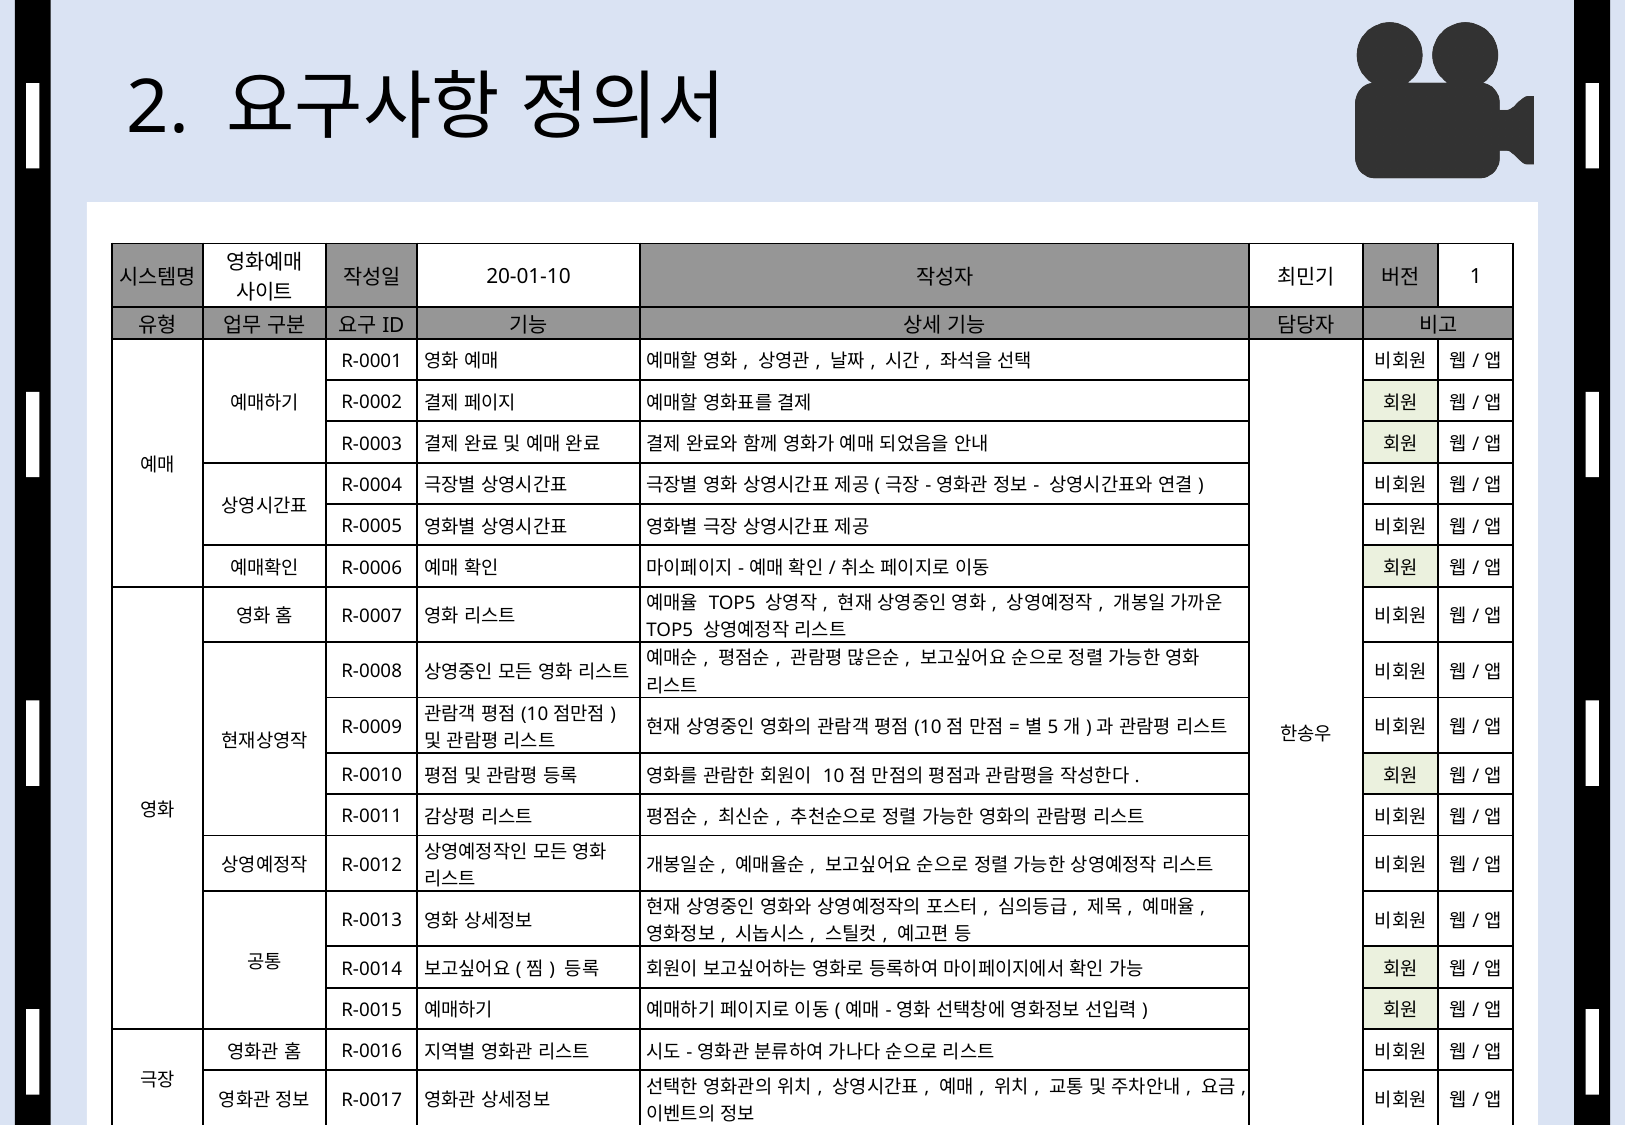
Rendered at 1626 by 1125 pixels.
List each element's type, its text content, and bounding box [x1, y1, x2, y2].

table_cell 한송우 [1250, 340, 1362, 1125]
table_cell 웹/앱 [1439, 422, 1512, 462]
table_cell 웹/앱 [1439, 947, 1512, 987]
table_cell 보고싶어요(찜) 등록 [418, 947, 639, 987]
table_header 영화예매 사이트 [204, 244, 325, 306]
table_cell 웹/앱 [1439, 546, 1512, 586]
table_cell 평점순, 최신순, 추천순으로 정렬 가능한 영화의 관람평 리스트 [641, 795, 1248, 835]
table_cell 영화별 상영시간표 [418, 505, 639, 544]
table_cell 마이페이지-예매 확인/취소 페이지로 이동 [641, 546, 1248, 586]
table_cell 극장별 영화 상영시간표 제공(극장-영화관 정보- 상영시간표와 연결) [641, 464, 1248, 503]
table_cell 영화를 관람한 회원이 10점 만점의 평점과 관람평을 작성한다. [641, 754, 1248, 793]
table_cell 현재 상영중인 영화의 관람객 평점(10점 만점=별5개)과 관람평 리스트 [641, 698, 1248, 752]
table_cell 업무 구분 [204, 308, 325, 338]
table_cell 상영시간표 [204, 464, 325, 544]
table_cell 상세 기능 [641, 308, 1248, 338]
table_cell 비회원 [1364, 643, 1437, 697]
table_cell R-0011 [327, 795, 416, 835]
table_cell 예매확인 [204, 546, 325, 586]
table_cell 비회원 [1364, 1071, 1437, 1125]
table_cell 개봉일순, 예매율순, 보고싶어요 순으로 정렬 가능한 상영예정작 리스트 [641, 836, 1248, 890]
table_cell 상영예정작인 모든 영화 리스트 [418, 836, 639, 890]
table_header 버전 [1364, 244, 1437, 306]
table_cell R-0013 [327, 892, 416, 945]
table_cell 예매하기 [204, 340, 325, 462]
table_cell 상영예정작 [204, 836, 325, 890]
text_box [86, 201, 1539, 1125]
table_cell 웹/앱 [1439, 698, 1512, 752]
table_cell 현재 상영중인 영화와 상영예정작의 포스터, 심의등급, 제목, 예매율, 영화정보, 시놉시스, 스틸컷, 예고편 등 [641, 892, 1248, 945]
table_cell 평점 및 관람평 등록 [418, 754, 639, 793]
table_cell 회원 [1364, 381, 1437, 420]
table_cell 영화관 정보 [204, 1071, 325, 1125]
table_cell 비회원 [1364, 892, 1437, 945]
table_cell R-0014 [327, 947, 416, 987]
table_cell 예매하기 [418, 989, 639, 1028]
table_cell 현재상영작 [204, 643, 325, 835]
table_cell 영화 상세정보 [418, 892, 639, 945]
table_cell 예매할 영화, 상영관, 날짜, 시간, 좌석을 선택 [641, 340, 1248, 379]
table_cell 예매 확인 [418, 546, 639, 586]
table_header 시스템명 [113, 244, 202, 306]
table_cell 예매하기 페이지로 이동(예매-영화 선택창에 영화정보 선입력) [641, 989, 1248, 1028]
table_cell R-0012 [327, 836, 416, 890]
picture [1514, 7, 1534, 185]
table_cell R-0010 [327, 754, 416, 793]
title 2. 요구사항 정의서 [111, 0, 1514, 201]
table_cell R-0016 [327, 1030, 416, 1069]
table_cell 담당자 [1250, 308, 1362, 338]
table_cell 비회원 [1364, 505, 1437, 544]
table_cell 영화별 극장 상영시간표 제공 [641, 505, 1248, 544]
table_cell 웹/앱 [1439, 892, 1512, 945]
table_cell 결제 완료와 함께 영화가 예매 되었음을 안내 [641, 422, 1248, 462]
table_cell 회원 [1364, 947, 1437, 987]
table_cell 유형 [113, 308, 202, 338]
table_cell 웹/앱 [1439, 464, 1512, 503]
table_cell 비회원 [1364, 340, 1437, 379]
table_cell 요구ID [327, 308, 416, 338]
table_cell 공통 [204, 892, 325, 1028]
table_cell 지역별 영화관 리스트 [418, 1030, 639, 1069]
table_header 작성자 [641, 244, 1248, 306]
table_cell R-0003 [327, 422, 416, 462]
table_cell R-0001 [327, 340, 416, 379]
table_cell R-0004 [327, 464, 416, 503]
table_header 1 [1439, 244, 1512, 306]
table_cell 극장 [113, 1030, 202, 1125]
table_cell 영화 예매 [418, 340, 639, 379]
table_cell 회원 [1364, 754, 1437, 793]
table_cell 회원 [1364, 989, 1437, 1028]
table_cell 웹/앱 [1439, 505, 1512, 544]
table_cell 결제 완료 및 예매 완료 [418, 422, 639, 462]
table_cell 비회원 [1364, 795, 1437, 835]
table_cell 비회원 [1364, 836, 1437, 890]
table_cell 웹/앱 [1439, 989, 1512, 1028]
table_header 작성일 [327, 244, 416, 306]
table_cell 회원 [1364, 422, 1437, 462]
table_cell 상영중인 모든 영화 리스트 [418, 643, 639, 697]
table_cell R-0009 [327, 698, 416, 752]
table_cell 예매순, 평점순, 관람평 많은순, 보고싶어요 순으로 정렬 가능한 영화 리스트 [641, 643, 1248, 697]
table_cell 기능 [418, 308, 639, 338]
table_cell 영화관 홈 [204, 1030, 325, 1069]
table_cell 관람객 평점(10점만점) 및 관람평 리스트 [418, 698, 639, 752]
table_cell 예매할 영화표를 결제 [641, 381, 1248, 420]
table_cell 웹/앱 [1439, 588, 1512, 641]
table_cell 웹/앱 [1439, 643, 1512, 697]
table_cell 비회원 [1364, 1030, 1437, 1069]
table_cell R-0008 [327, 643, 416, 697]
table_cell R-0017 [327, 1071, 416, 1125]
table_cell 예매율 TOP5 상영작, 현재 상영중인 영화, 상영예정작, 개봉일 가까운 TOP5 상영예정작 리스트 [641, 588, 1248, 641]
table_cell 웹/앱 [1439, 381, 1512, 420]
table_cell 웹/앱 [1439, 1030, 1512, 1069]
table_cell 비회원 [1364, 588, 1437, 641]
table_cell R-0006 [327, 546, 416, 586]
table_cell 예매 [113, 340, 202, 586]
table_cell 감상평 리스트 [418, 795, 639, 835]
table_cell 웹/앱 [1439, 836, 1512, 890]
table_cell 웹/앱 [1439, 795, 1512, 835]
table_cell 영화 홈 [204, 588, 325, 641]
table_cell 영화 리스트 [418, 588, 639, 641]
table_cell 영화 [113, 588, 202, 1028]
table_cell R-0002 [327, 381, 416, 420]
table_cell 비고 [1364, 308, 1512, 338]
table_cell 웹/앱 [1439, 1071, 1512, 1125]
table_header 최민기 [1250, 244, 1362, 306]
table_cell 영화관 상세정보 [418, 1071, 639, 1125]
table_cell 웹/앱 [1439, 340, 1512, 379]
table_cell 비회원 [1364, 464, 1437, 503]
table_cell 회원이 보고싶어하는 영화로 등록하여 마이페이지에서 확인 가능 [641, 947, 1248, 987]
table_cell 극장별 상영시간표 [418, 464, 639, 503]
table_cell 회원 [1364, 546, 1437, 586]
table_cell 선택한 영화관의 위치, 상영시간표, 예매, 위치, 교통 및 주차안내, 요금, 이벤트의 정보 [641, 1071, 1248, 1125]
table_cell R-0005 [327, 505, 416, 544]
table_header 20-01-10 [418, 244, 639, 306]
table_cell 웹/앱 [1439, 754, 1512, 793]
table_cell 결제 페이지 [418, 381, 639, 420]
table_cell R-0015 [327, 989, 416, 1028]
table_cell 비회원 [1364, 698, 1437, 752]
table_cell R-0007 [327, 588, 416, 641]
table_cell 시도-영화관 분류하여 가나다 순으로 리스트 [641, 1030, 1248, 1069]
